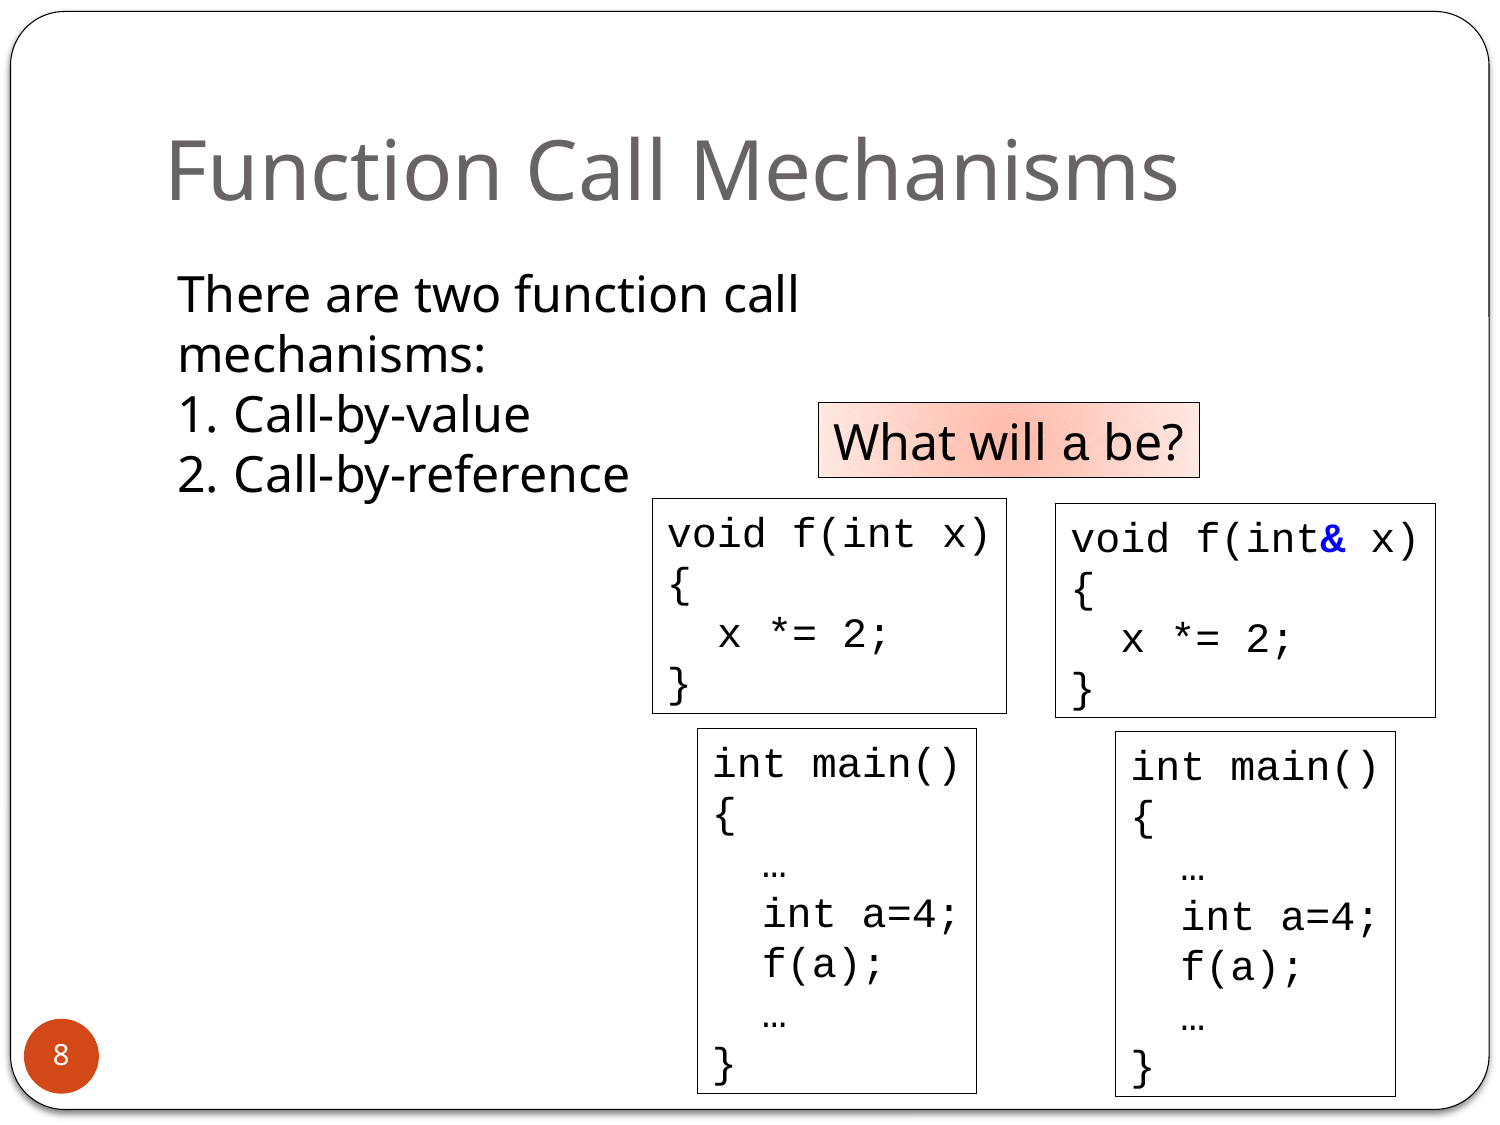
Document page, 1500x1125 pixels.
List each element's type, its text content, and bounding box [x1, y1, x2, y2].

text_box int main() { … int a=4; f(a); … } [1115, 731, 1396, 1097]
text_box int main() { … int a=4; f(a); … } [697, 728, 977, 1094]
text_box void f(int& x) { x *= 2; } [1055, 503, 1436, 718]
text_box What will a be? [963, 402, 1200, 478]
title Function Call Mechanisms [150, 45, 1425, 233]
text_box There are two function call mechanisms: Call-by-value Call-by-reference [162, 255, 963, 510]
text_box void f(int x) { x *= 2; } [652, 498, 1007, 714]
slide_number 8 [23, 1018, 99, 1094]
